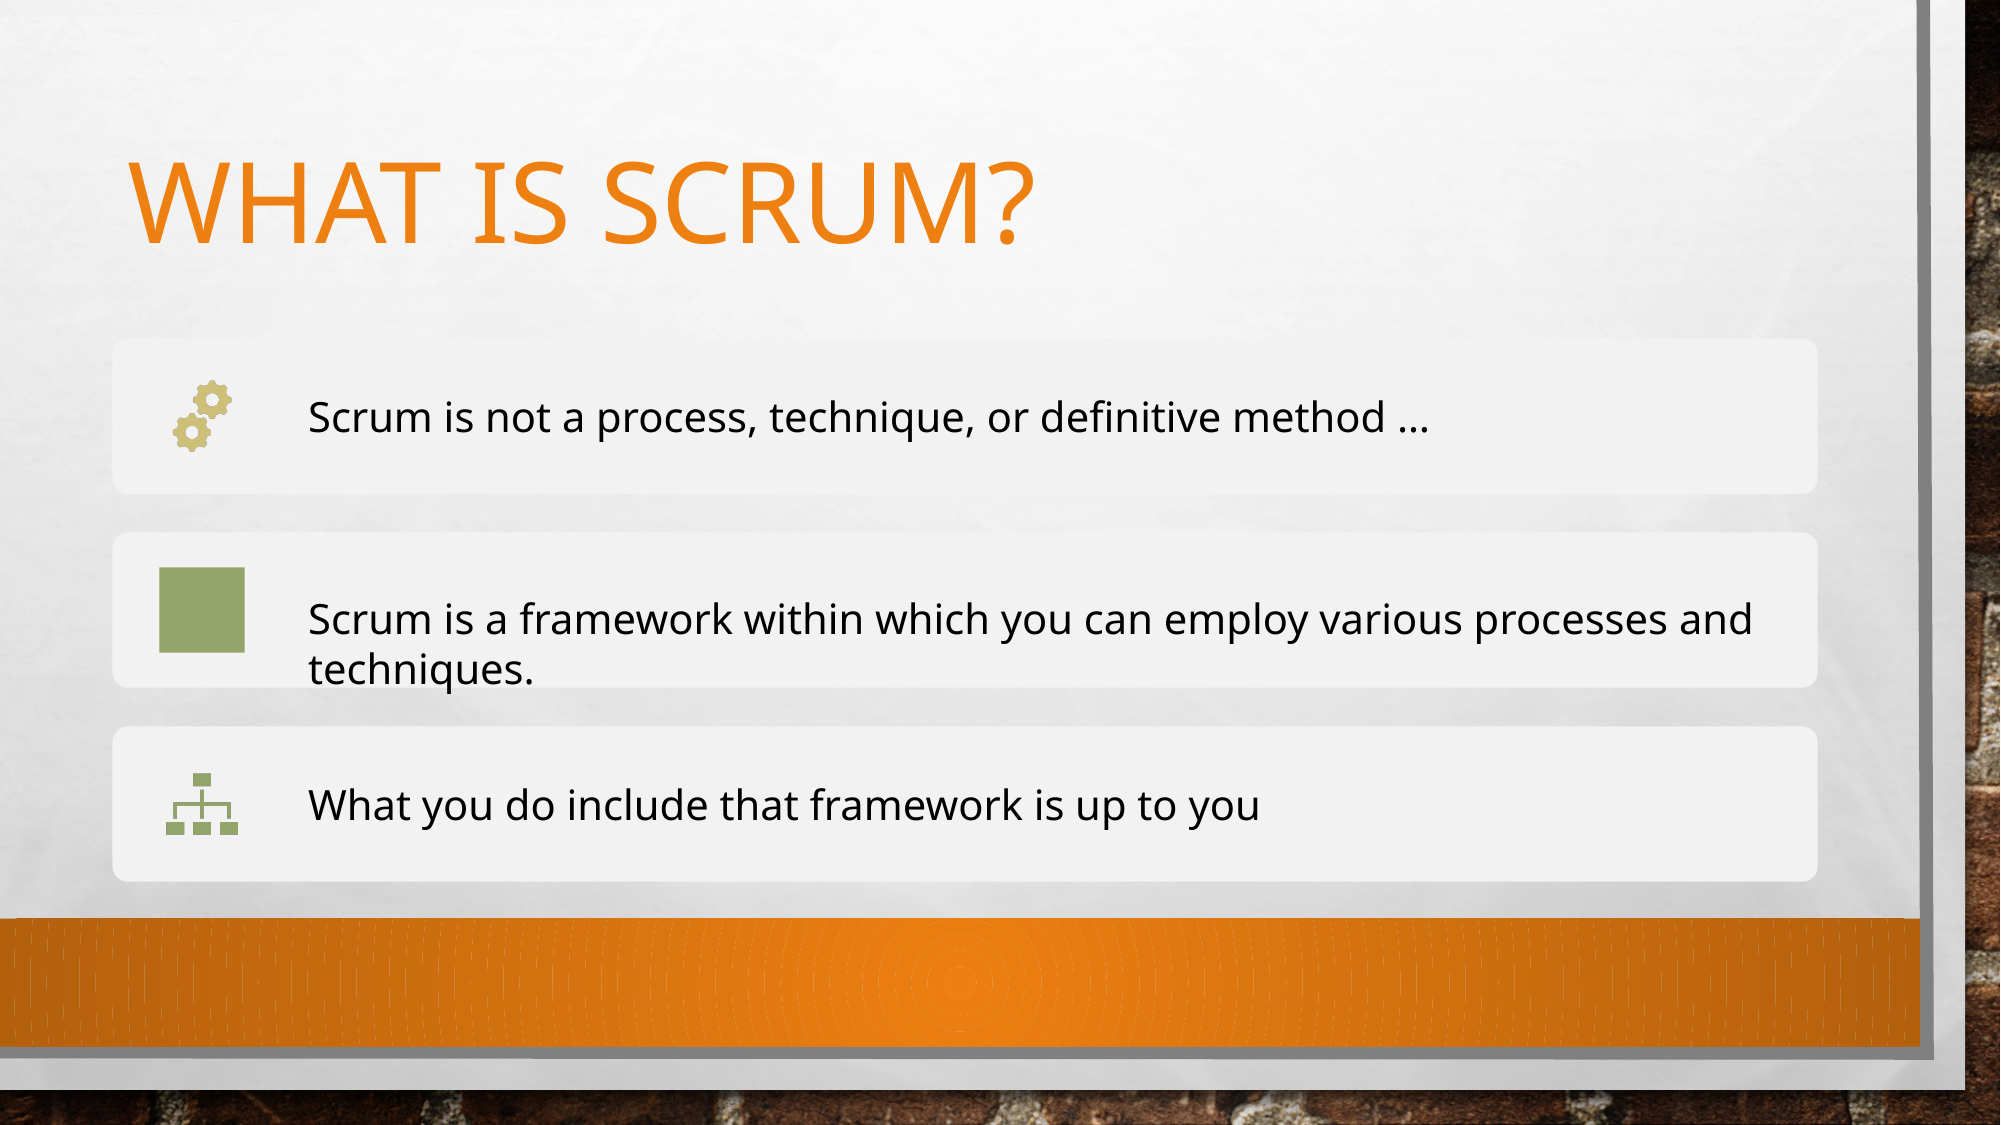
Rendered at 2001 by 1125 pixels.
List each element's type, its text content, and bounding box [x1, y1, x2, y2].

title What is scrum? [112, 112, 1818, 302]
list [112, 338, 1818, 883]
picture [0, 0, 2000, 1125]
